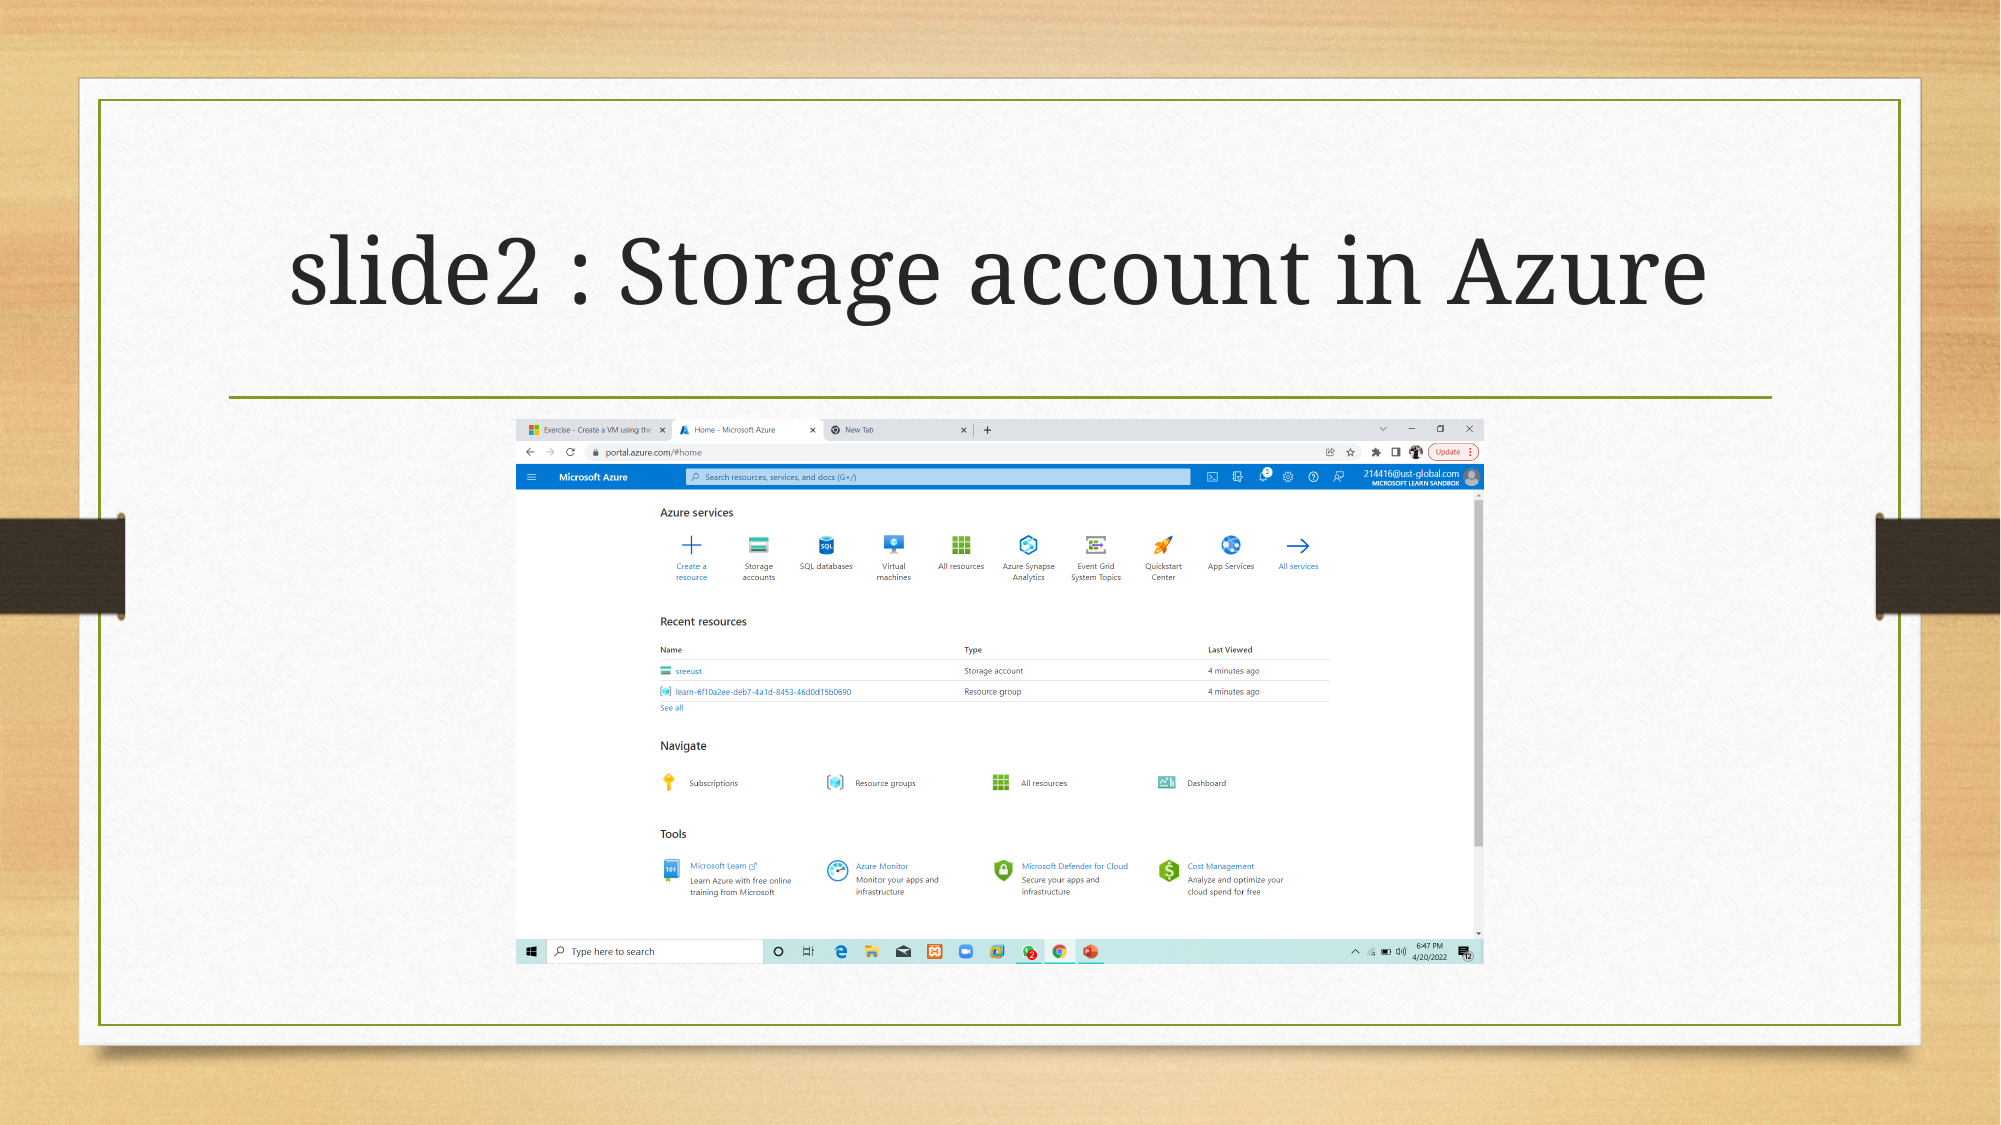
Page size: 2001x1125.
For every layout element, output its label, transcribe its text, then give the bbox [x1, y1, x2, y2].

title slide2 : Storage account in Azure [212, 161, 1788, 375]
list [515, 419, 1485, 964]
picture [0, 0, 2001, 1125]
